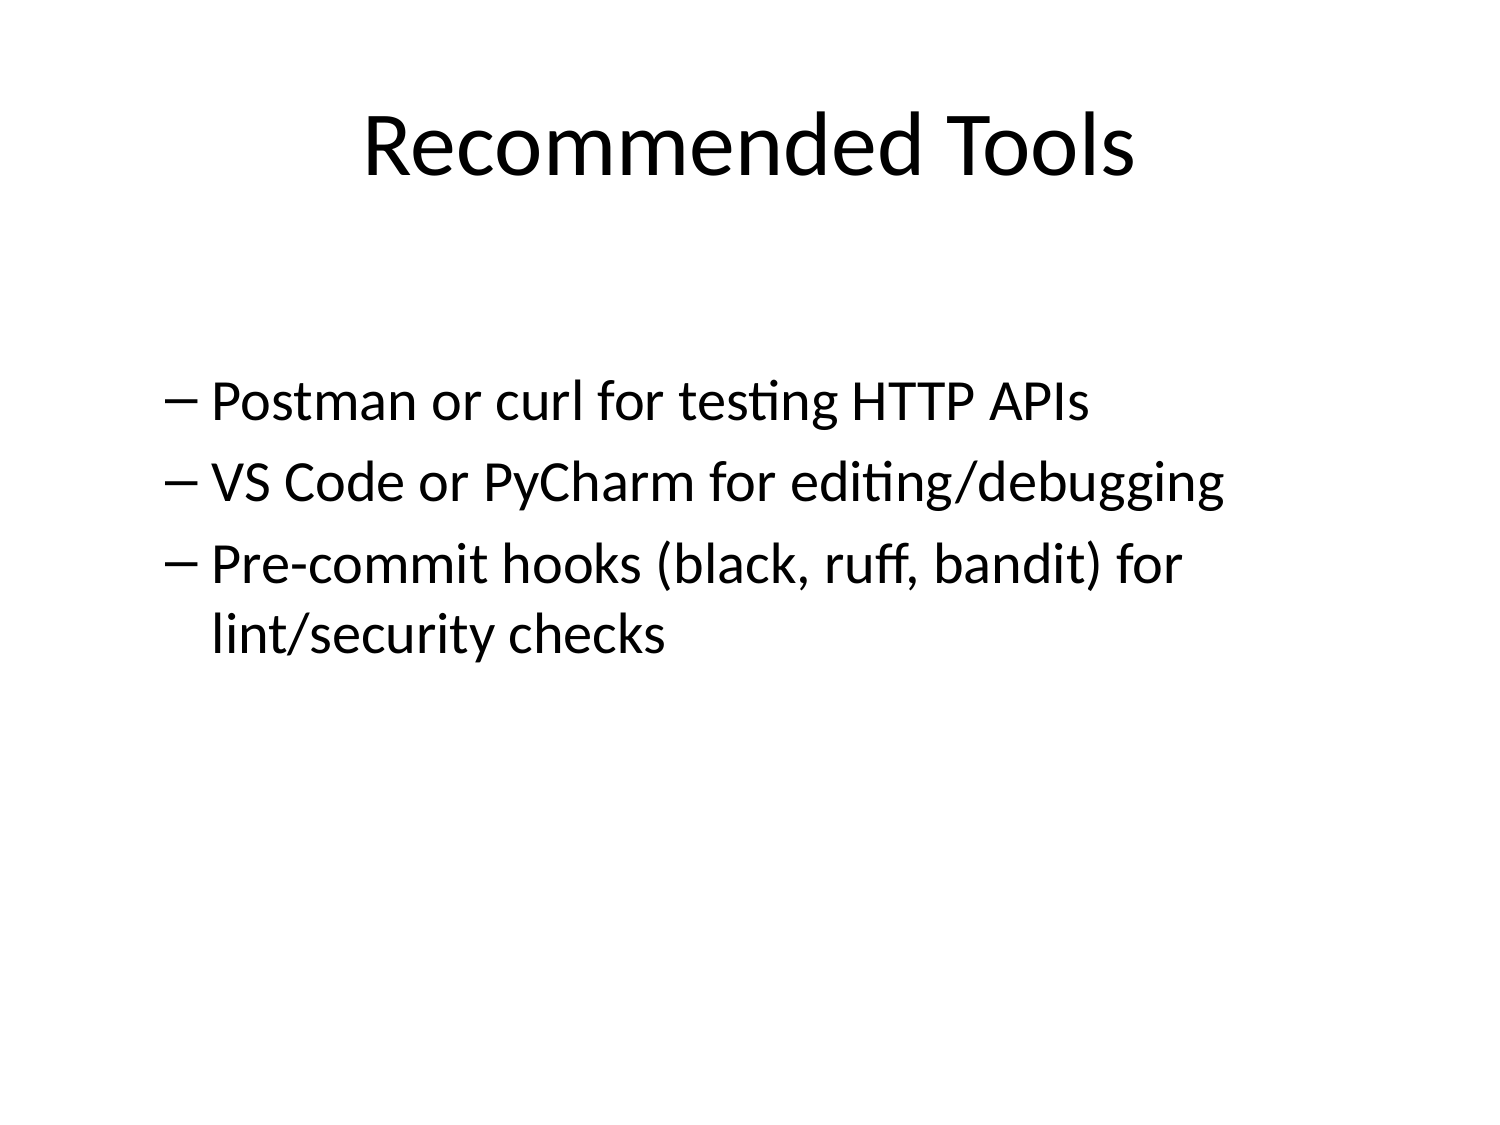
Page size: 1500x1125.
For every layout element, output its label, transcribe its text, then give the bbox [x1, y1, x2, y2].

list Postman or curl for testing HTTP APIs VS Code or PyCharm for editing/debugging Pre-commit hooks (black, ruff, bandit) for lint/security checks [75, 262, 1425, 1005]
title Recommended Tools [75, 45, 1425, 233]
